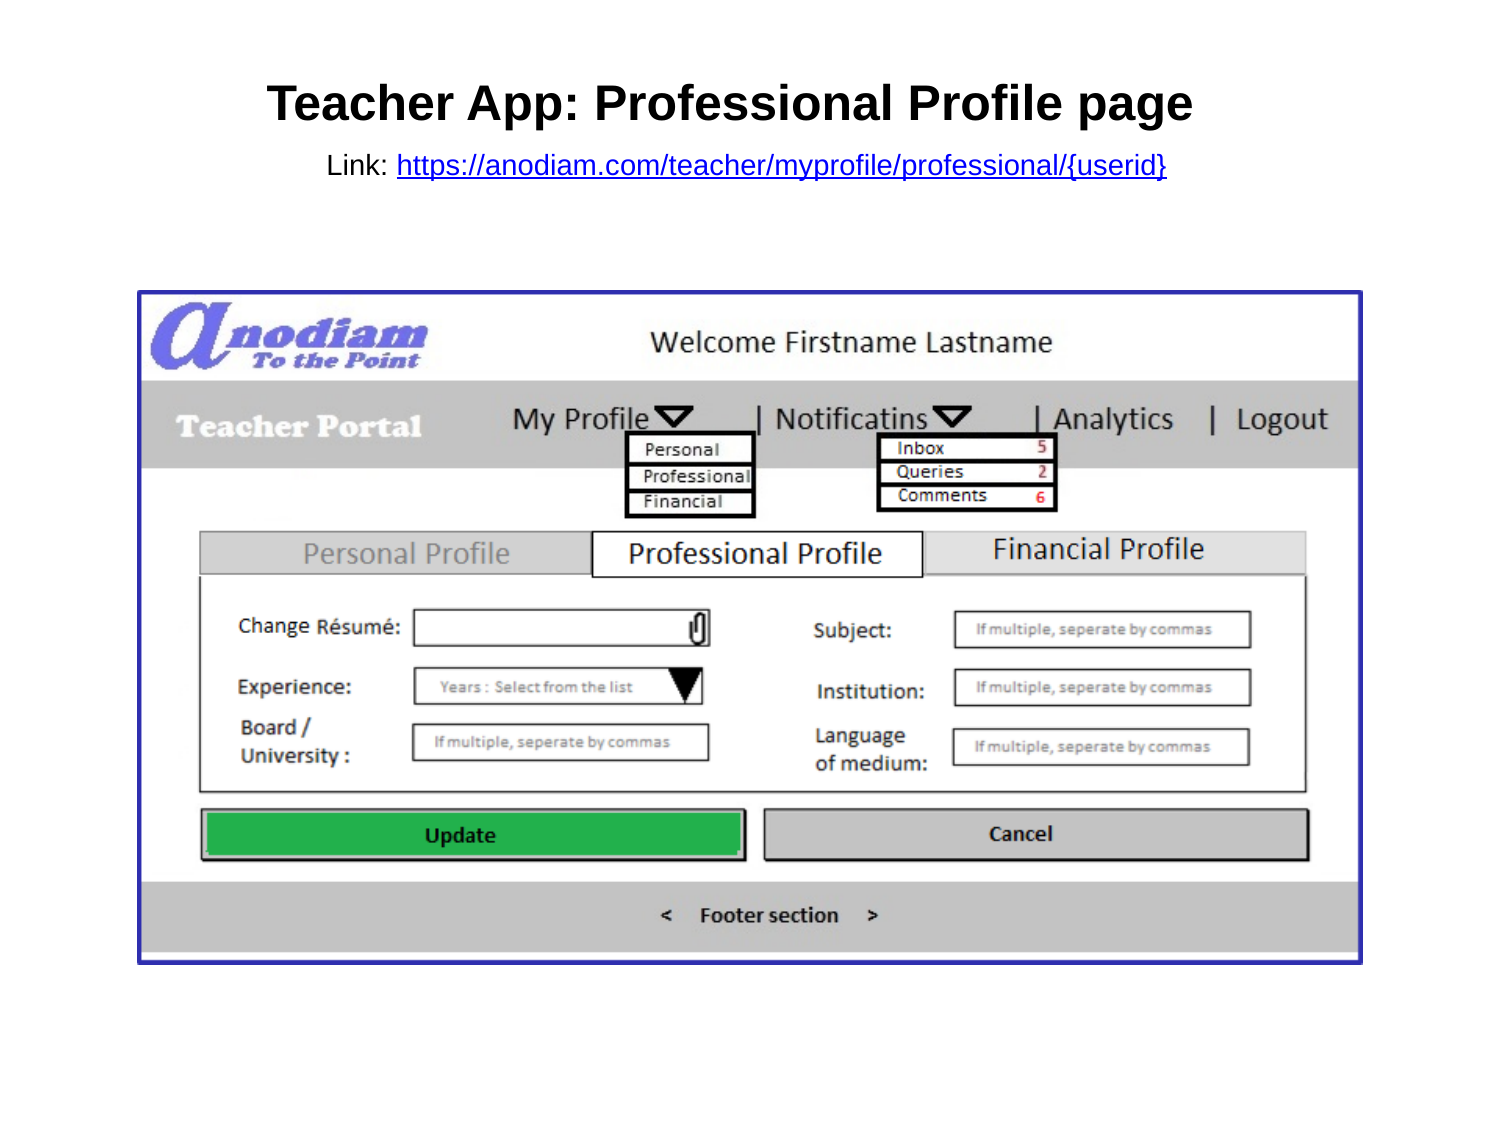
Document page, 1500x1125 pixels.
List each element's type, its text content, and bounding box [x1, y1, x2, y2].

picture [137, 290, 1363, 965]
text_box Link: https://anodiam.com/teacher/myprofile/professional/{userid} [70, 139, 1424, 189]
text_box Teacher App: Professional Profile page [251, 54, 1210, 139]
